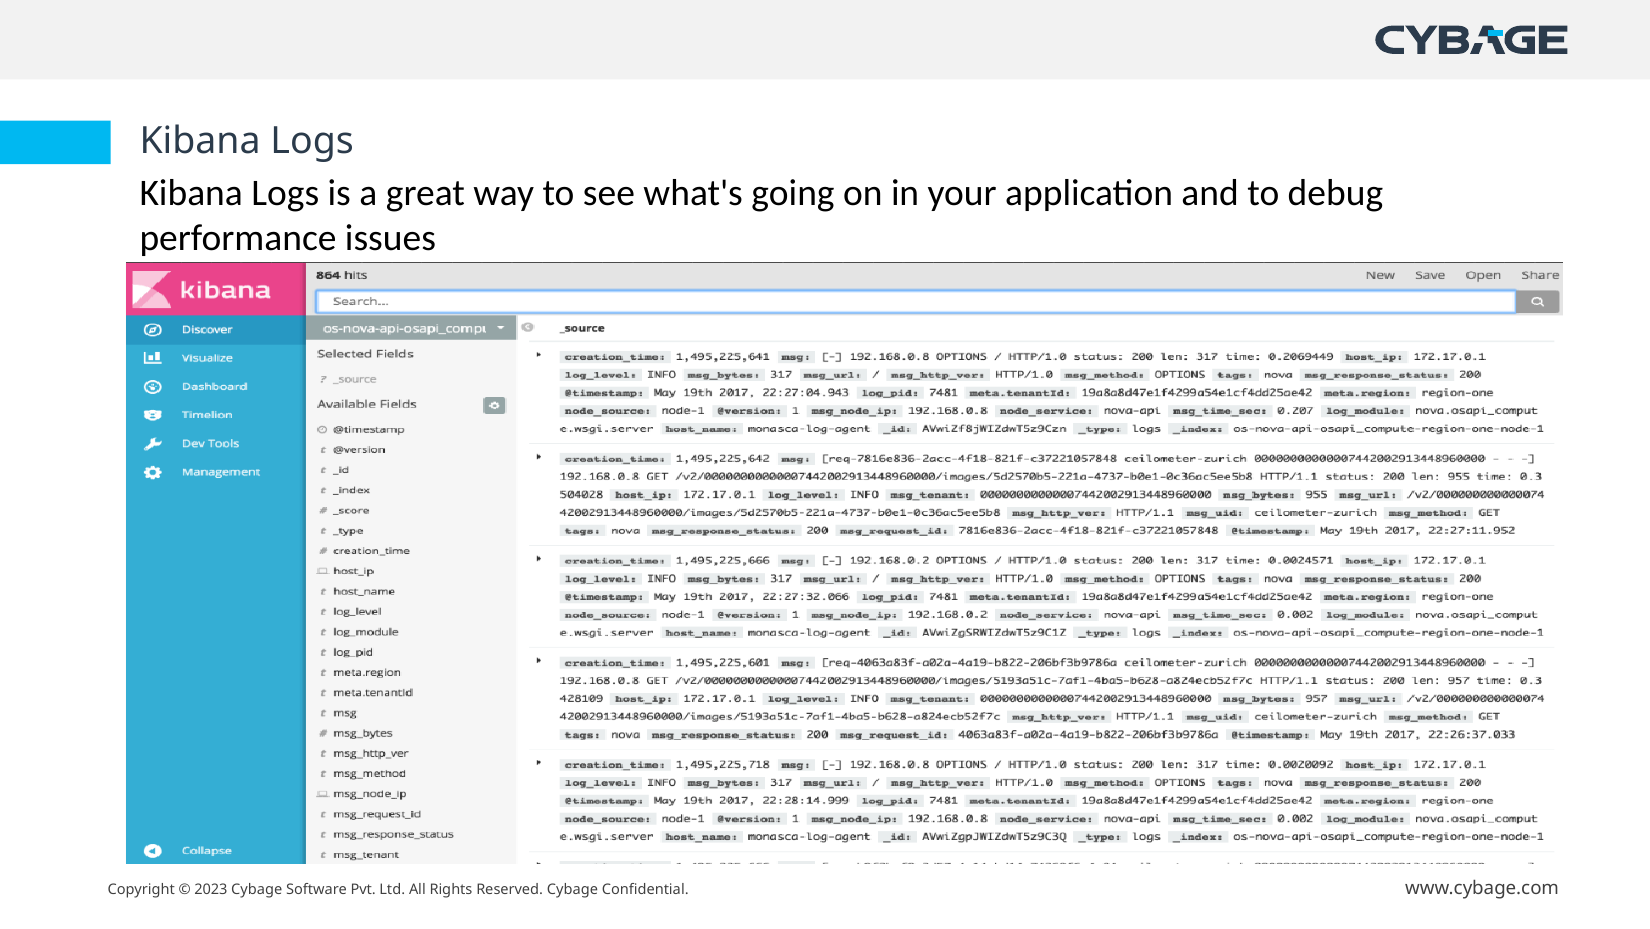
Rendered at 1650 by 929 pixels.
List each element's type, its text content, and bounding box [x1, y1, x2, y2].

picture [125, 262, 1563, 864]
text_box Kibana Logs Kibana Logs is a great way to see what's going on in your application and to debug performance issues [123, 107, 1450, 262]
text_box [0, 118, 113, 166]
